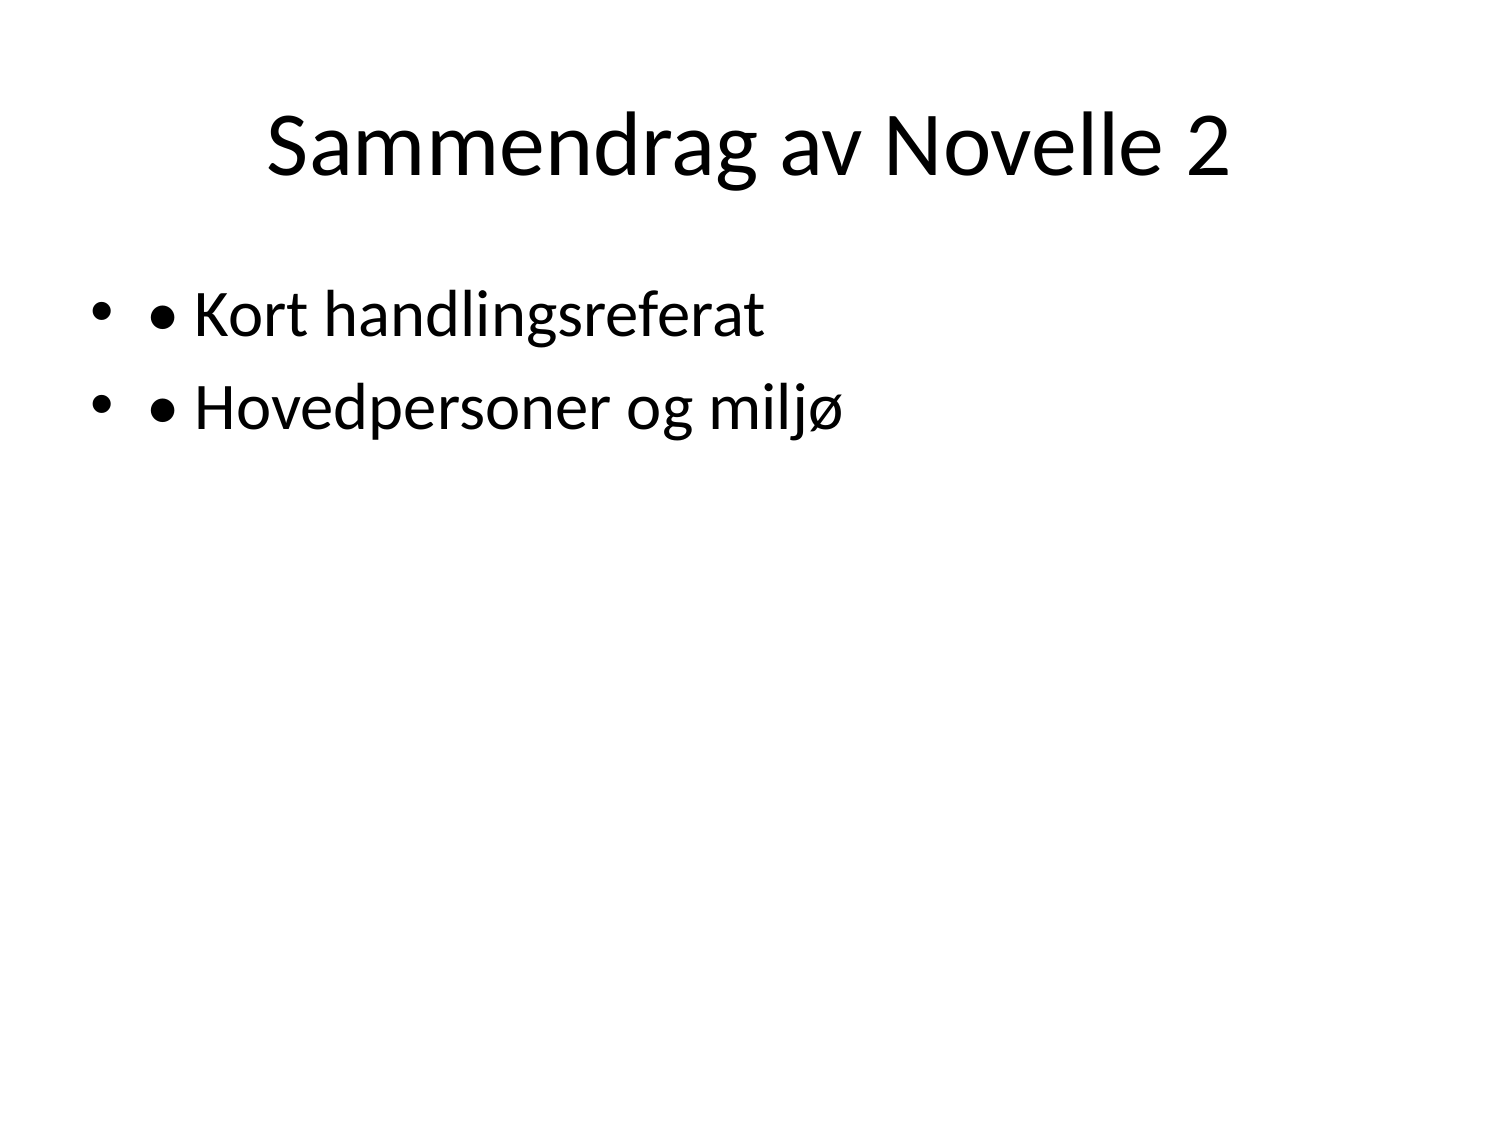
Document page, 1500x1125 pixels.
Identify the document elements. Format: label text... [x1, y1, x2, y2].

title Sammendrag av Novelle 2 [75, 45, 1425, 233]
list • Kort handlingsreferat • Hovedpersoner og miljø [75, 262, 1425, 1005]
